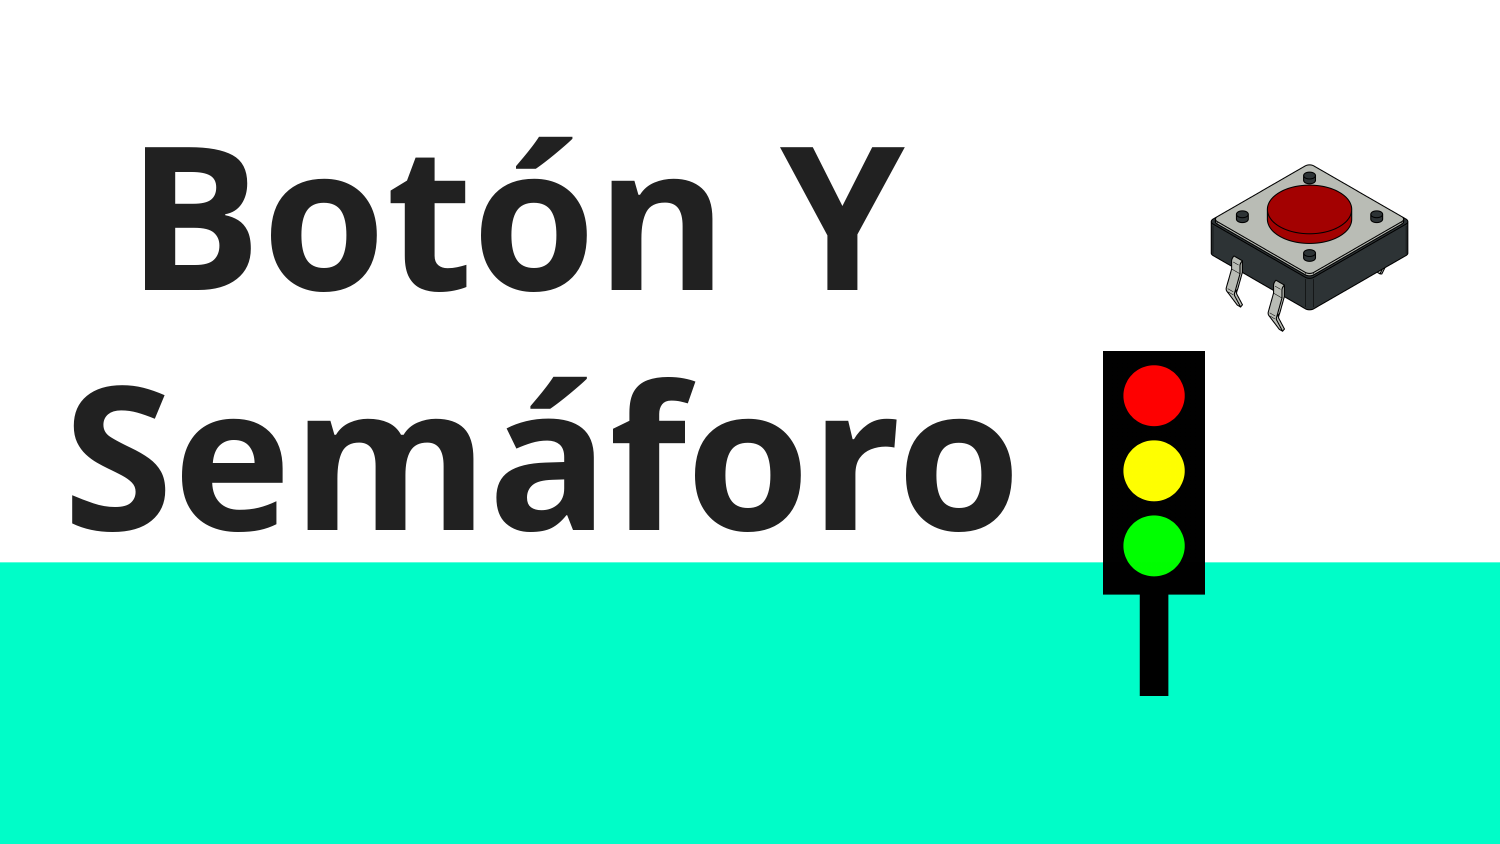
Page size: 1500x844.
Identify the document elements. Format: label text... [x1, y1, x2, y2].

title Botón Y Semáforo [47, 109, 1038, 551]
picture [1103, 351, 1206, 697]
picture [1204, 160, 1416, 335]
